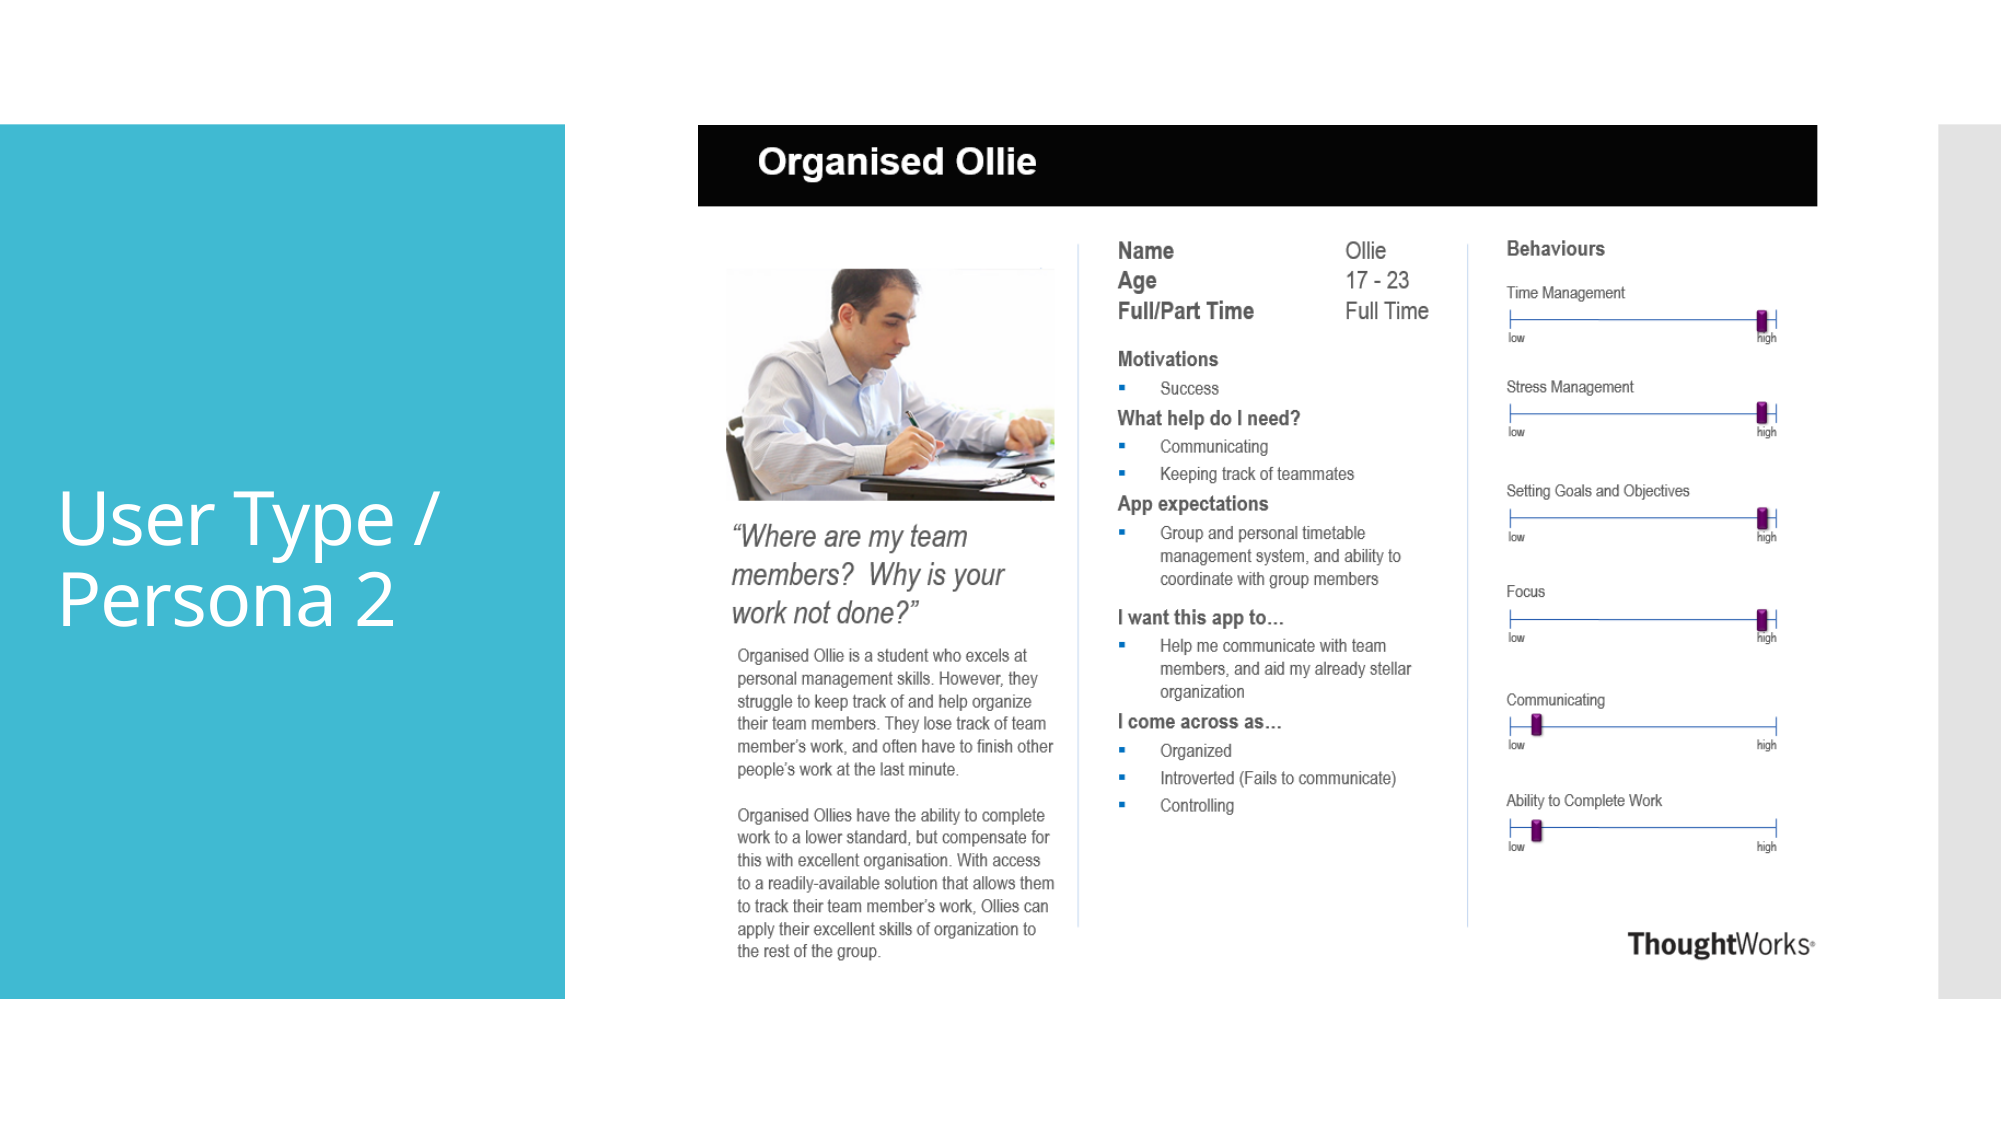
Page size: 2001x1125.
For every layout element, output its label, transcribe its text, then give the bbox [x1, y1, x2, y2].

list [697, 124, 1818, 966]
title User Type / Persona 2 [41, 184, 525, 940]
